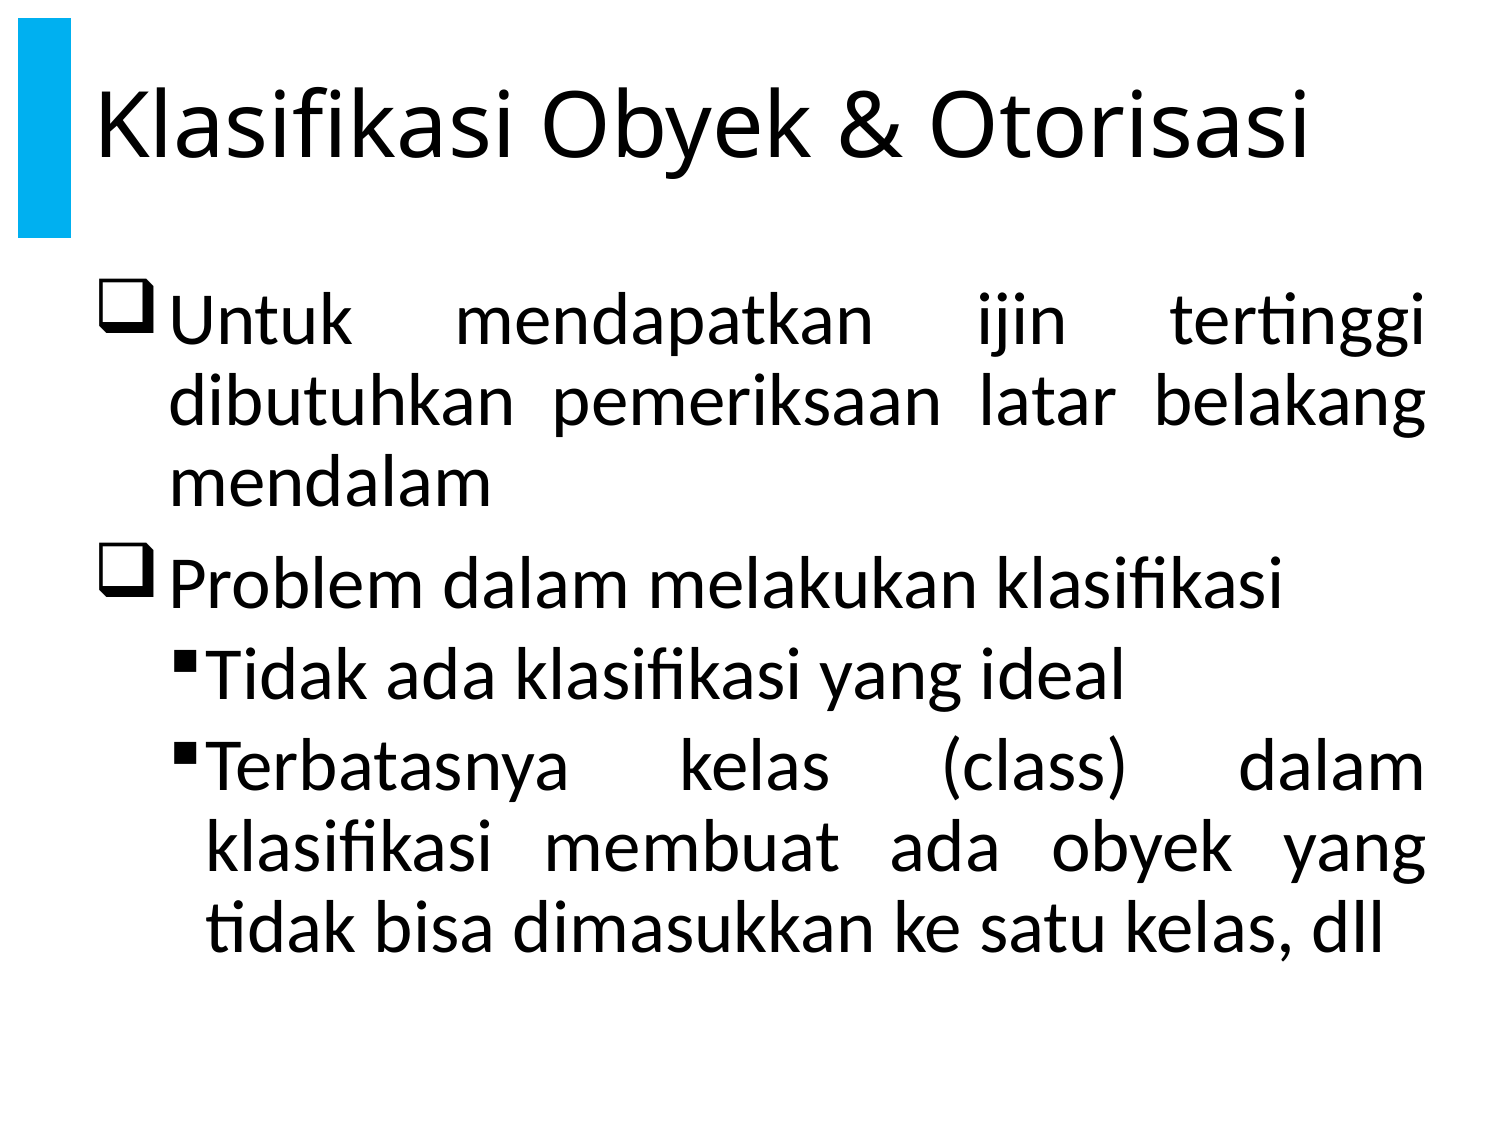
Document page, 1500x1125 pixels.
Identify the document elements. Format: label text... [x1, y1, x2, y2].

title Klasifikasi Obyek & Otorisasi [78, 19, 1443, 237]
list Untuk mendapatkan ijin tertinggi dibutuhkan pemeriksaan latar belakang mendalam Problem dalam melakukan klasifikasi Tidak ada klasifikasi yang ideal Terbatasnya kelas (class) dalam klasifikasi membuat ada obyek yang tidak bisa dimasukkan ke satu kelas, dll [78, 272, 1443, 1070]
